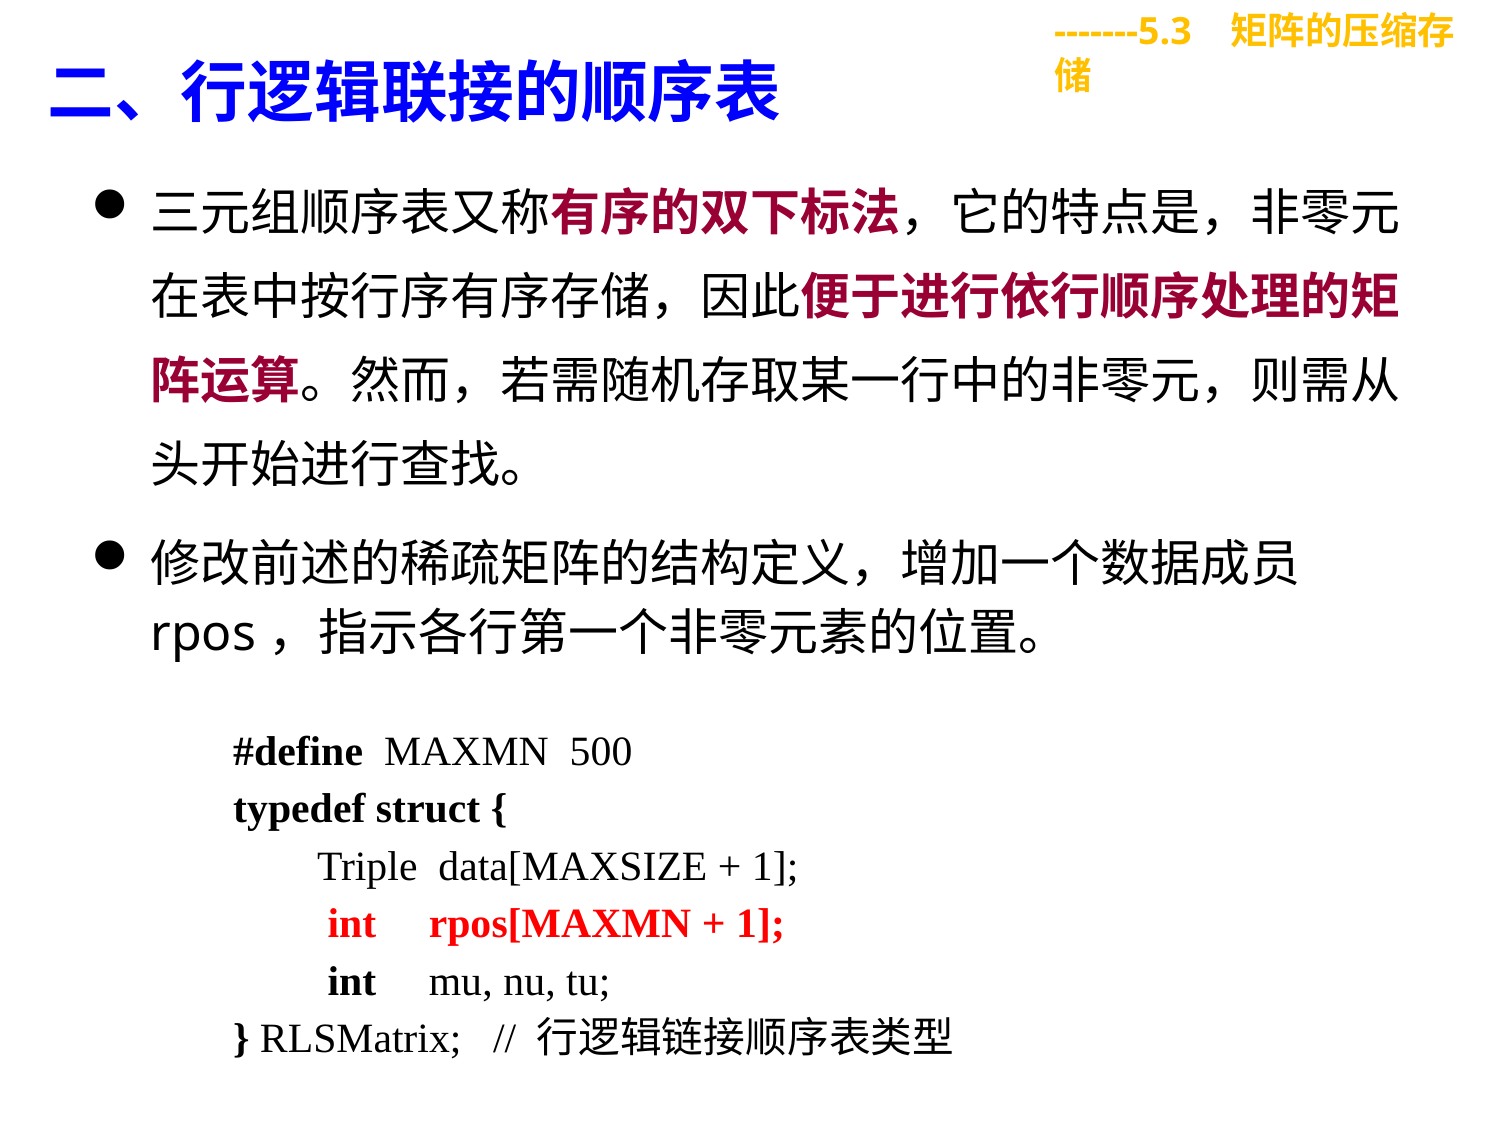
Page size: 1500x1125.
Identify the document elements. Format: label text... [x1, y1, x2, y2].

text_box 二、行逻辑联接的顺序表 [32, 42, 797, 138]
text_box -------5.3 矩阵的压缩存储 [1039, 0, 1500, 105]
text_box 三元组顺序表又称有序的双下标法，它的特点是，非零元在表中按行序有序存储，因此便于进行依行顺序处理的矩阵运算。然而，若需随机存取某一行中的非零元，则需从头开始进行查找。 [76, 148, 1452, 500]
text_box #define MAXMN 500 typedef struct { Triple data[MAXSIZE + 1]; int rpos[MAXMN + 1]; int mu, nu, tu; } RLSMatrix; // 行逻辑链接顺序表类型 [218, 716, 1034, 1069]
text_box 修改前述的稀疏矩阵的结构定义，增加一个数据成员rpos，指示各行第一个非零元素的位置。 [76, 515, 1412, 668]
